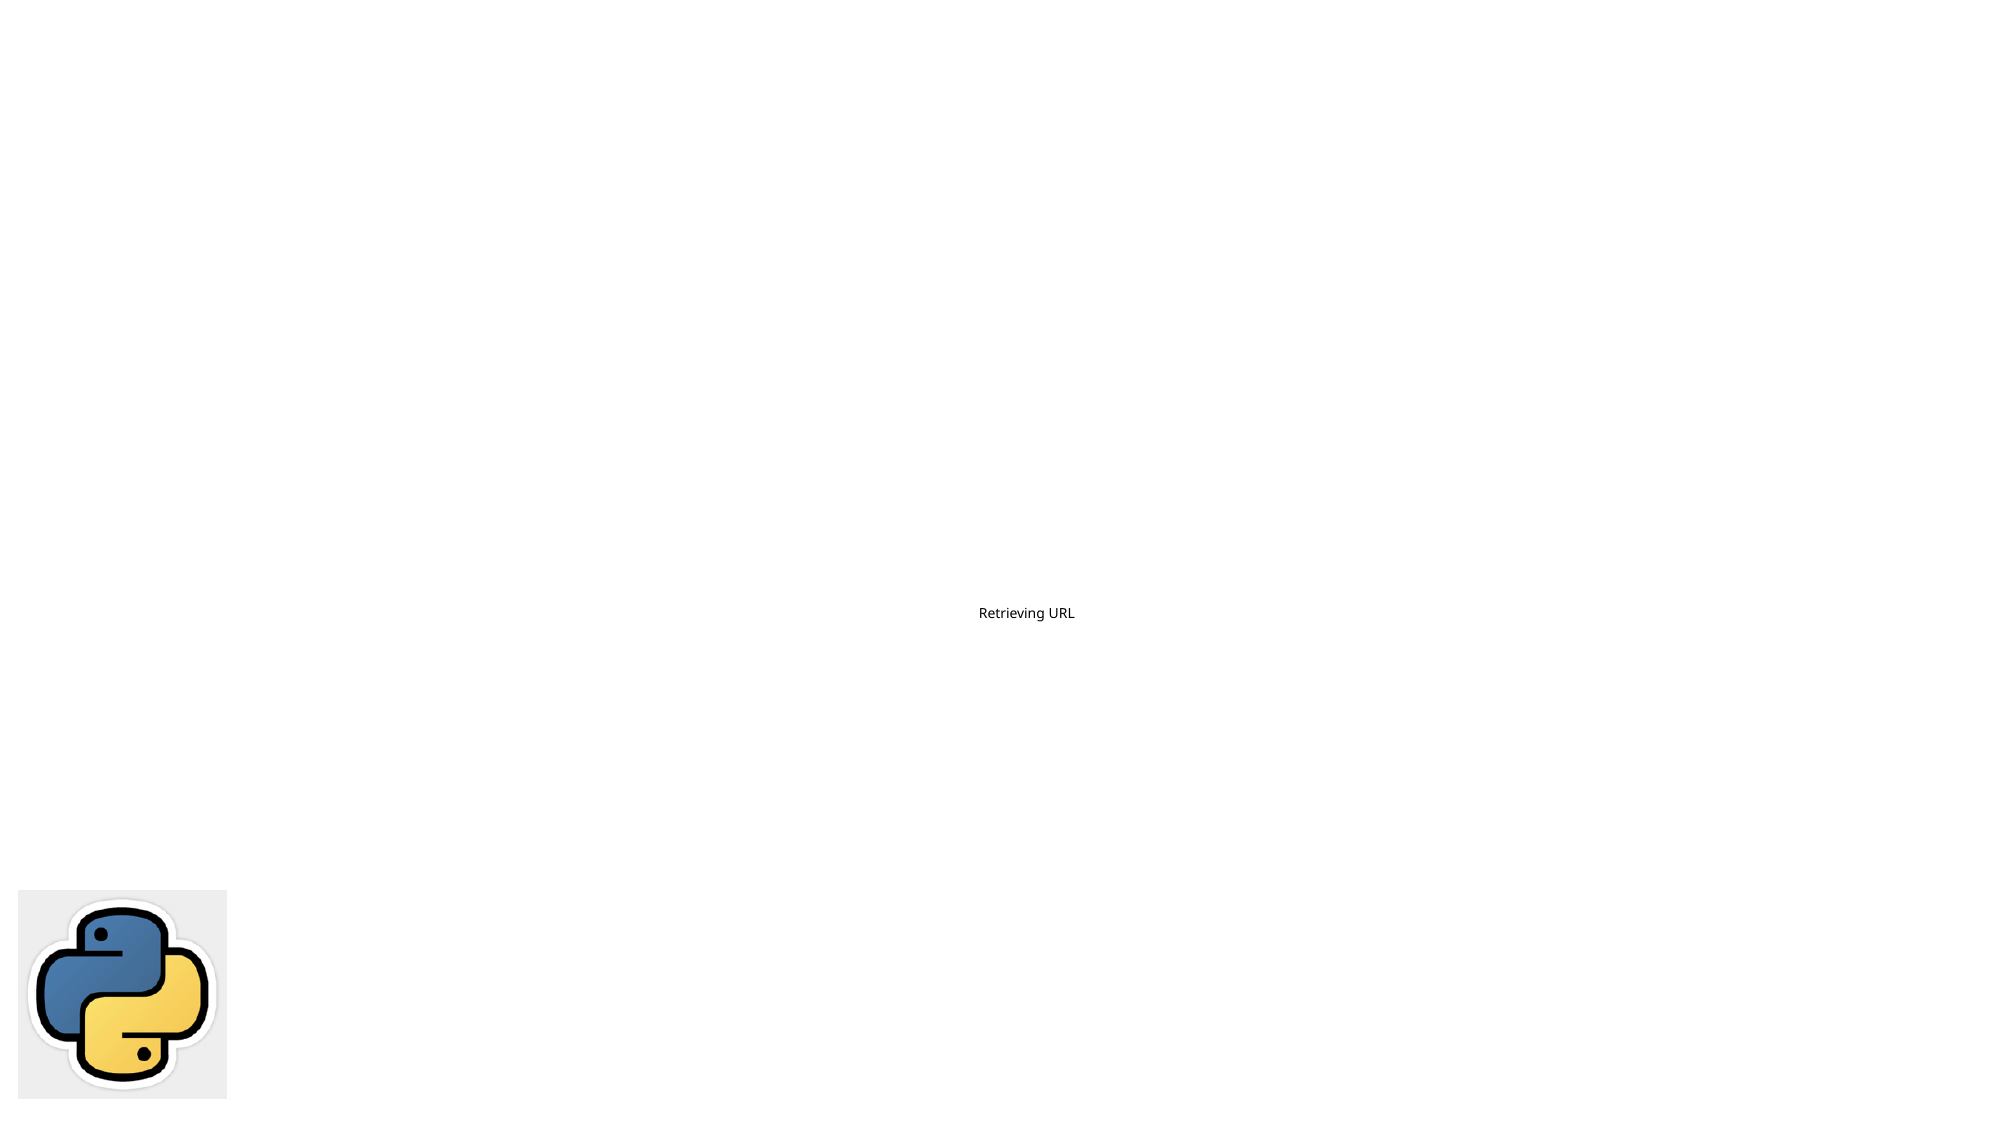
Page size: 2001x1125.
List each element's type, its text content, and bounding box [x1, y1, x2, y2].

title Retrieving URL [290, 474, 1760, 630]
picture [14, 888, 228, 1100]
